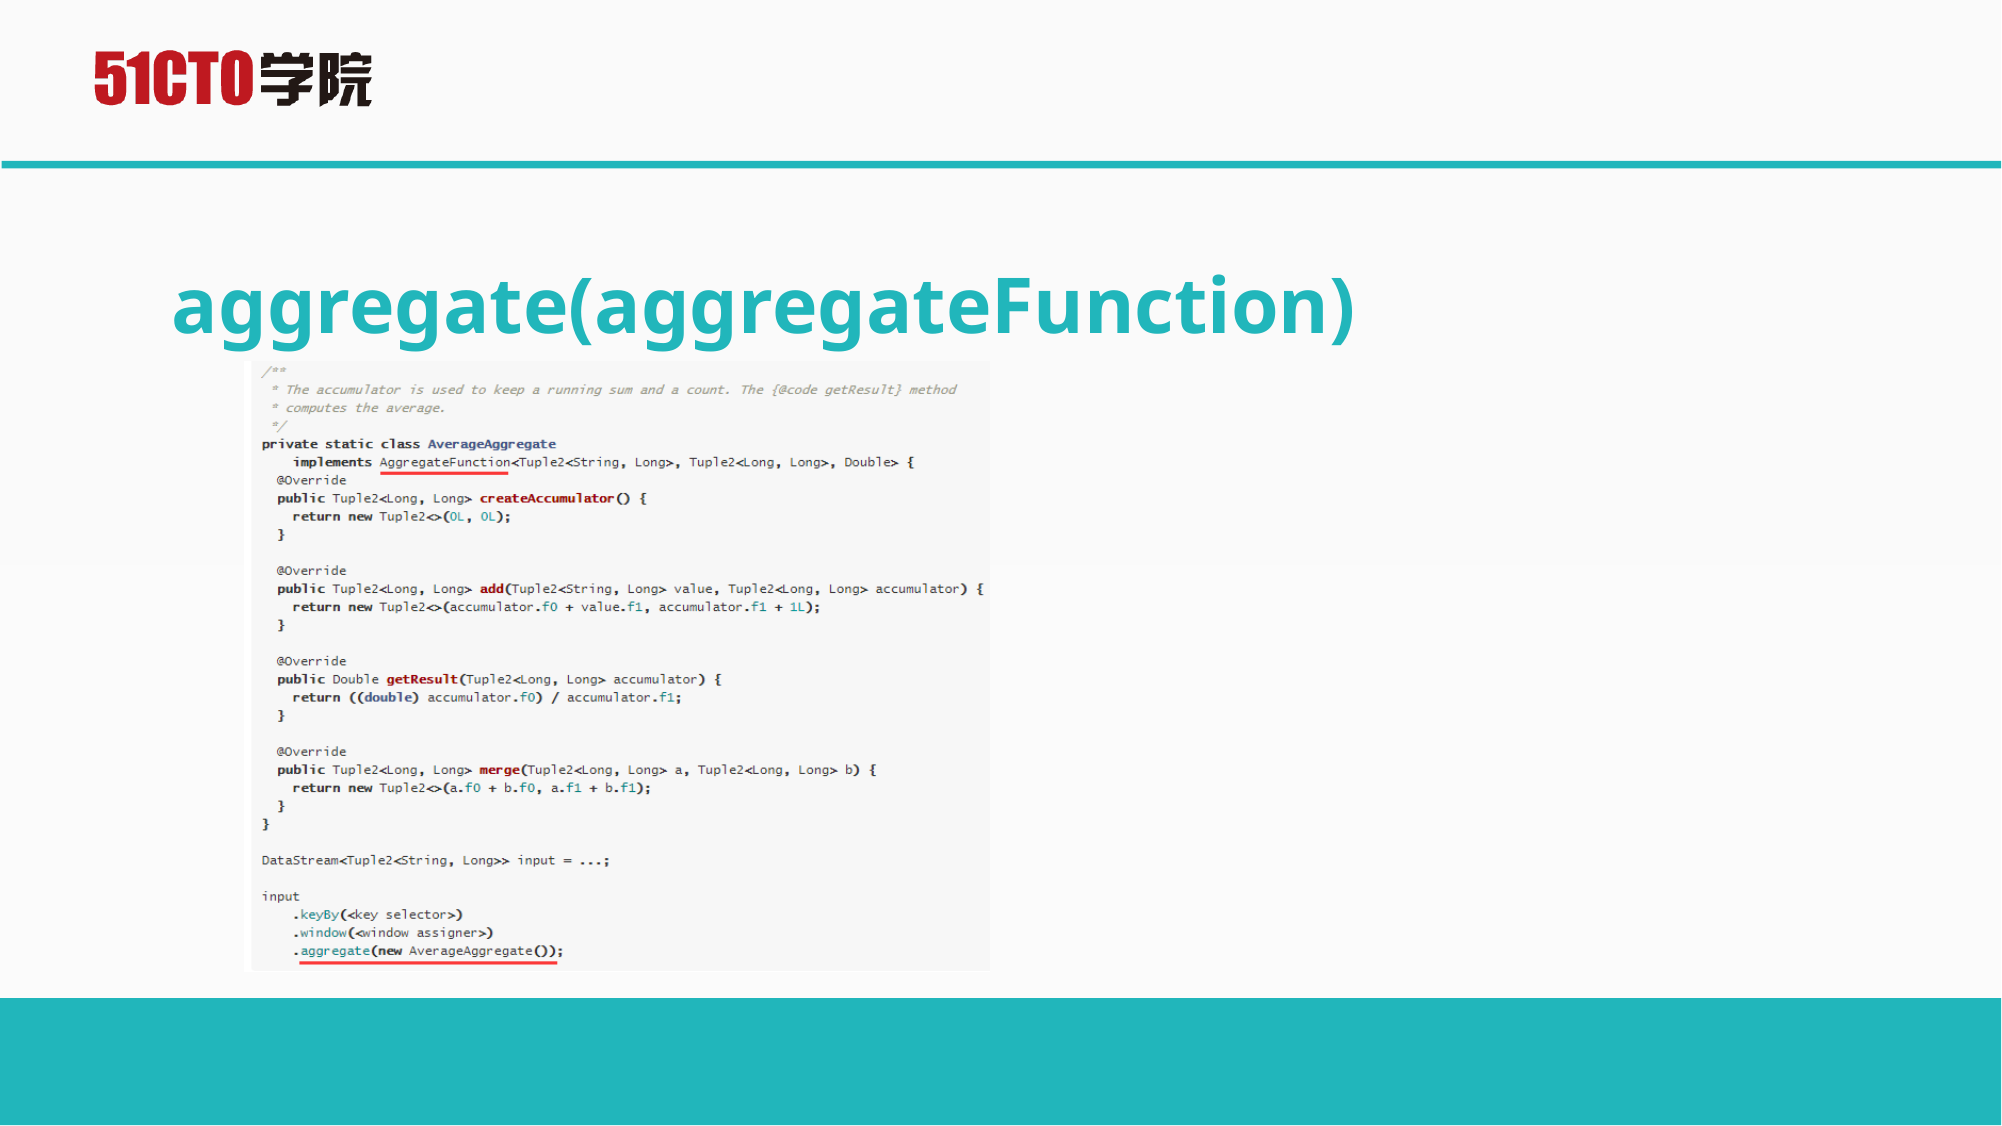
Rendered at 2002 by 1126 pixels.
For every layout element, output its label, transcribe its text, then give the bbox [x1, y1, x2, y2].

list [244, 361, 990, 973]
title aggregate(aggregateFunction) [156, 243, 1831, 362]
picture [90, 42, 375, 111]
